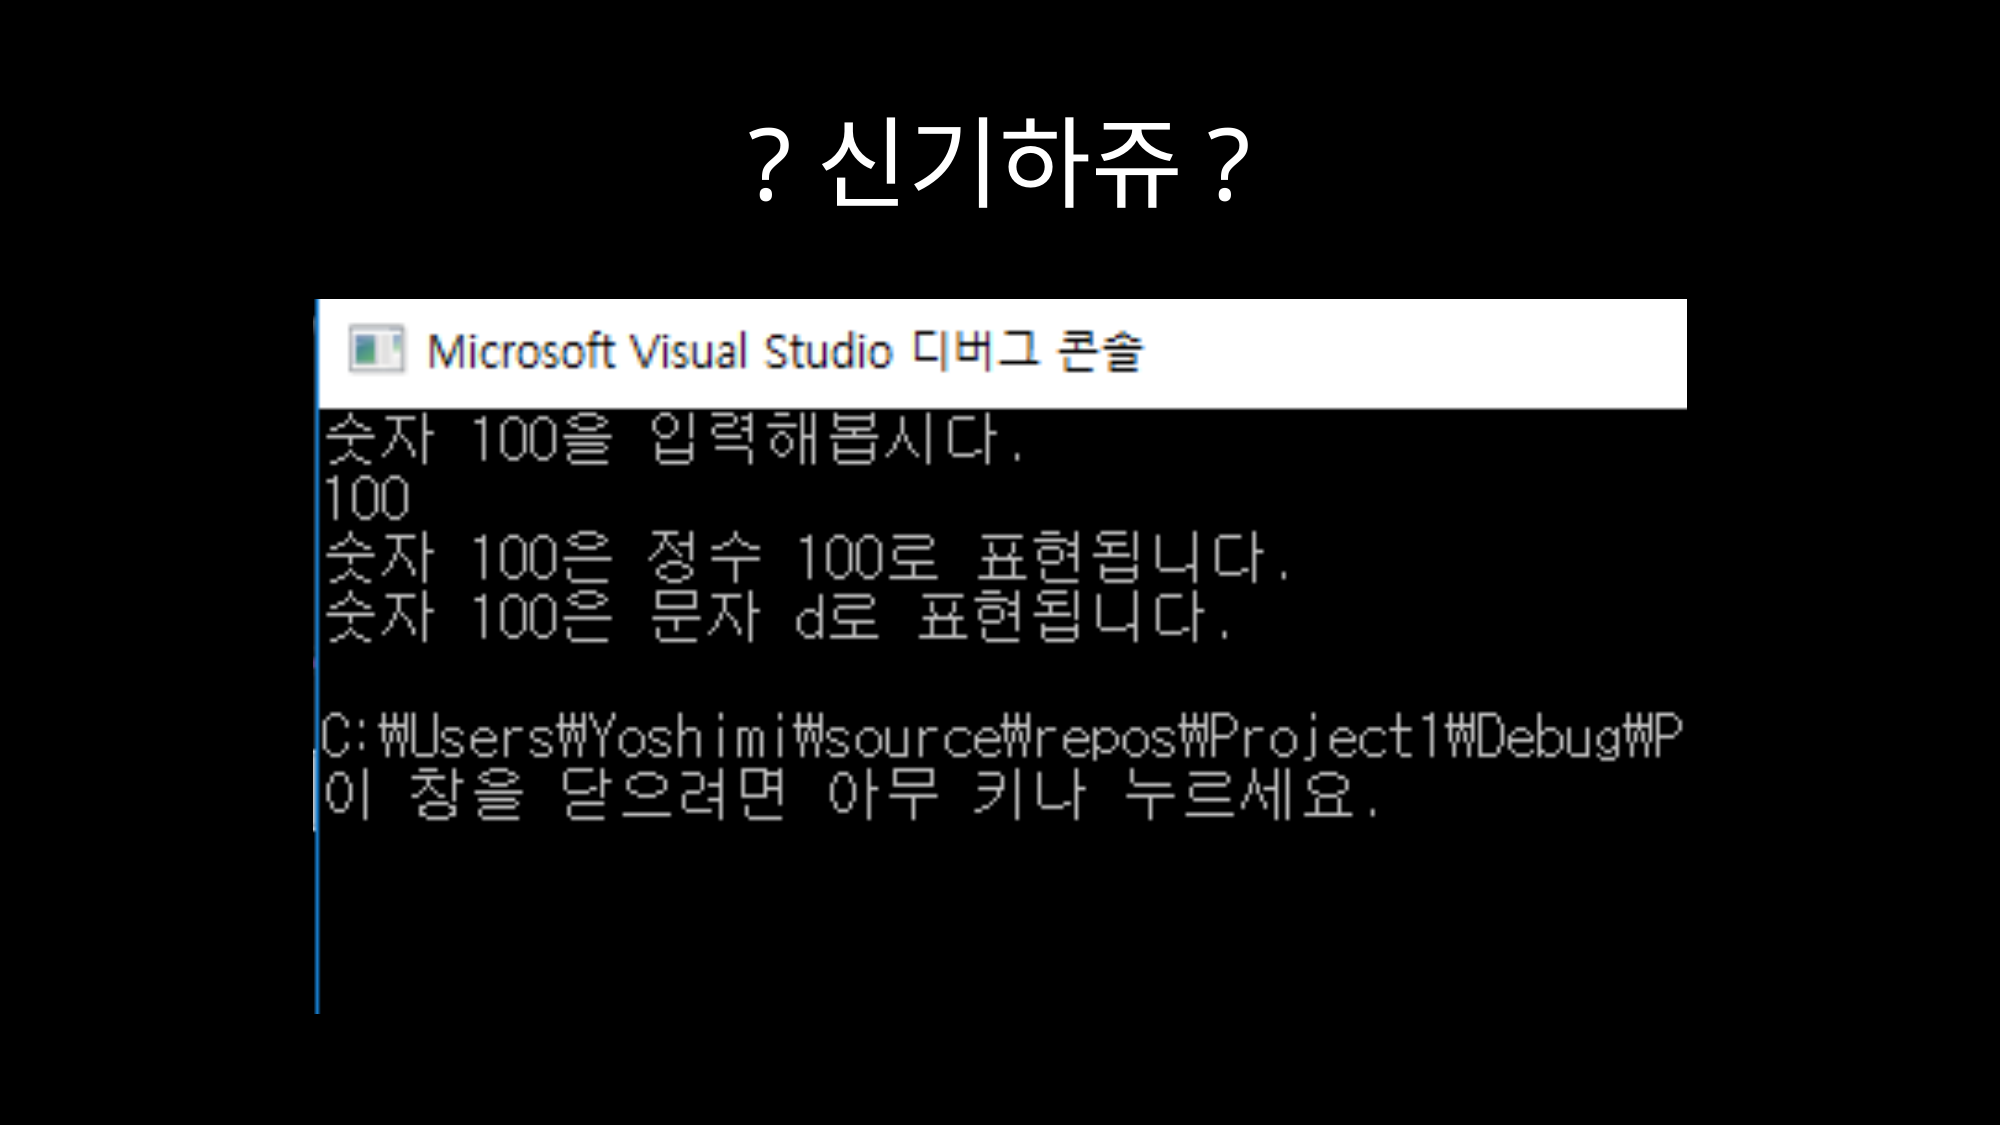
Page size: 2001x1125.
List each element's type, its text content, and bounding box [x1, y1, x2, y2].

picture [313, 299, 1687, 1014]
title ?신기하쥬? [137, 59, 1863, 278]
